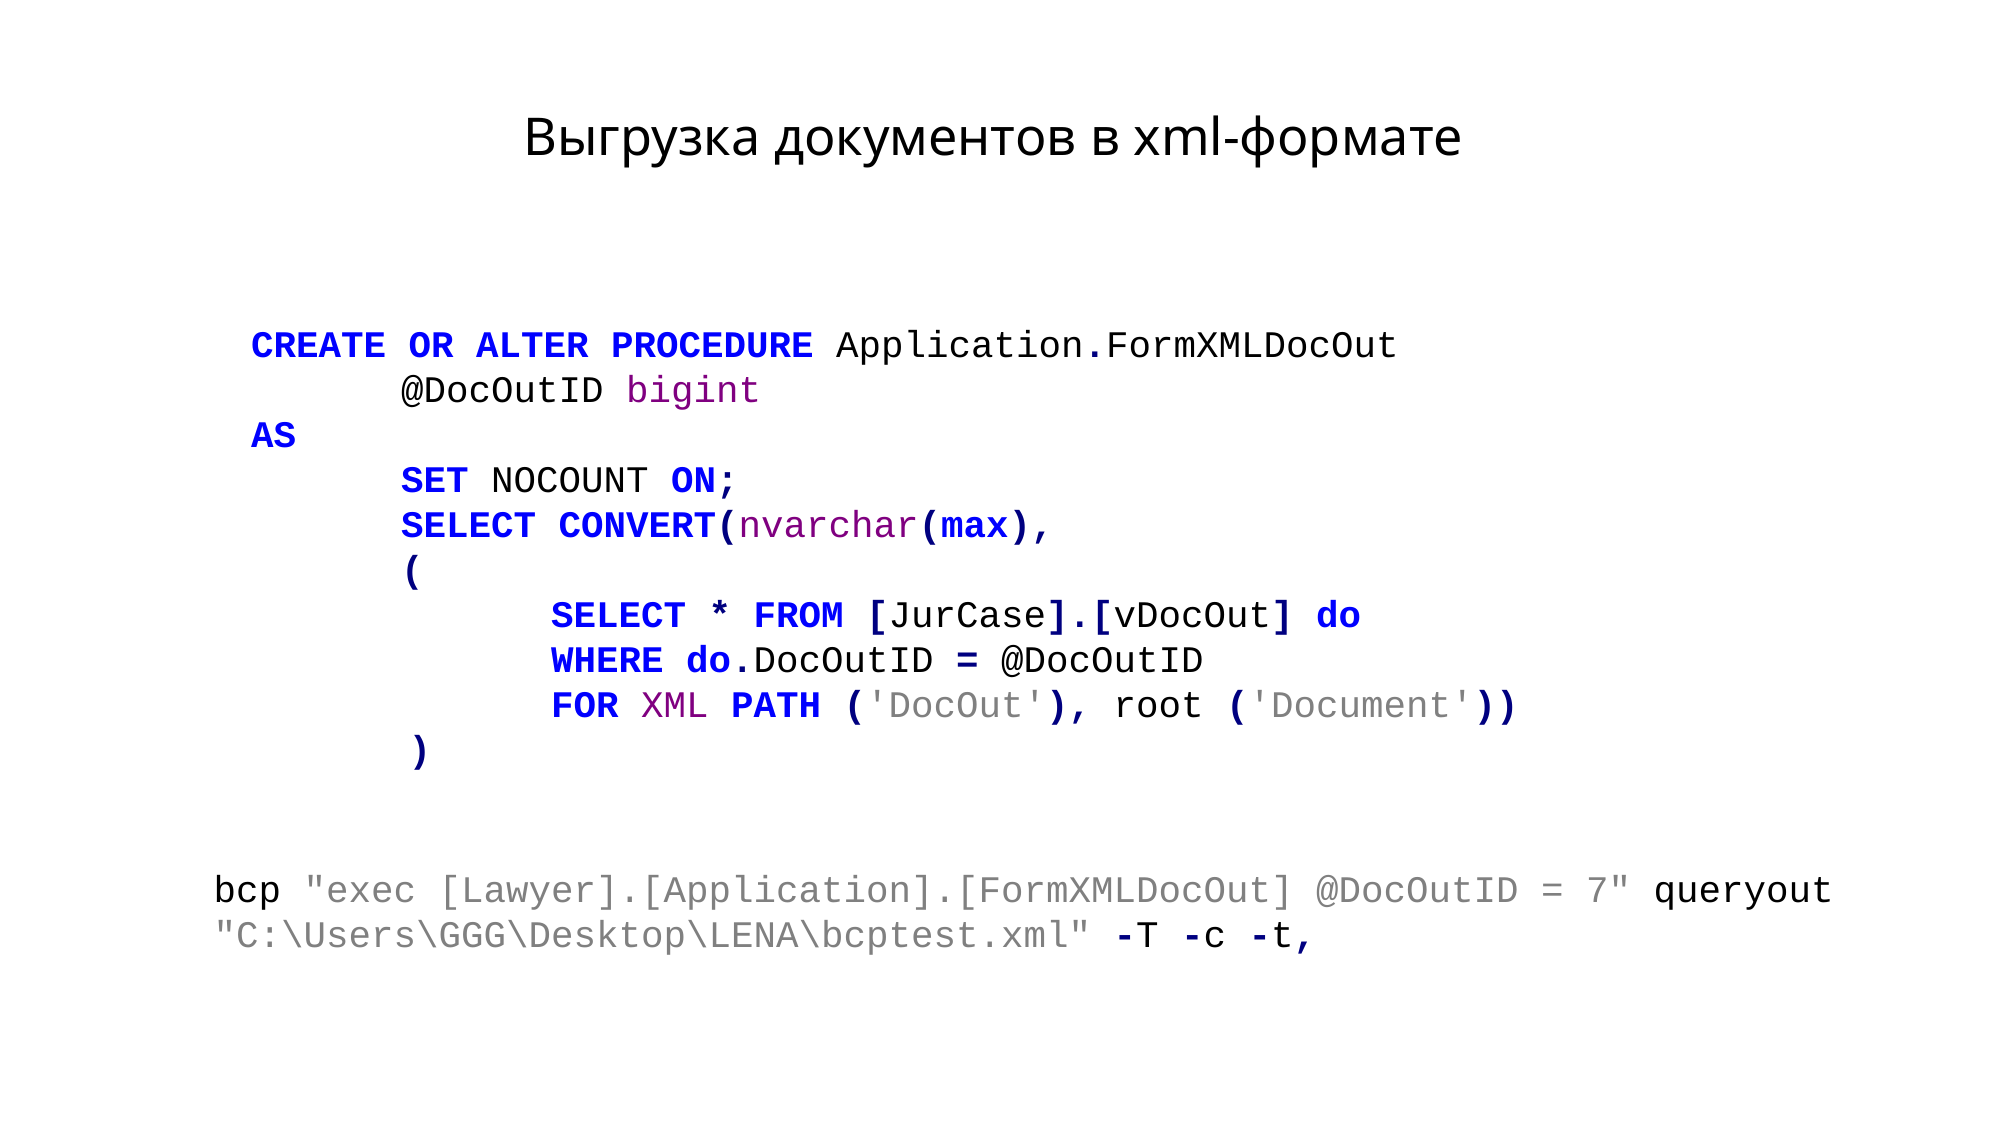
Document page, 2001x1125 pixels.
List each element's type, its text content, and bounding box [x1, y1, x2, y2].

title Выгрузка документов в xml-формате [137, 59, 1863, 218]
text_box CREATE OR ALTER PROCEDURE Application.FormXMLDocOut @DocOutID bigint AS SET NOCOUNT ON; SELECT CONVERT(nvarchar(max), ( SELECT * FROM [JurCase].[vDocOut] do WHERE do.DocOutID = @DocOutID FOR XML PATH ('DocOut'), root ('Document')) ) [236, 267, 1838, 777]
text_box bcp "exec [Lawyer].[Application].[FormXMLDocOut] @DocOutID = 7" queryout "C:\Users\GGG\Desktop\LENA\bcptest.xml" -T -c -t, [198, 857, 1907, 963]
